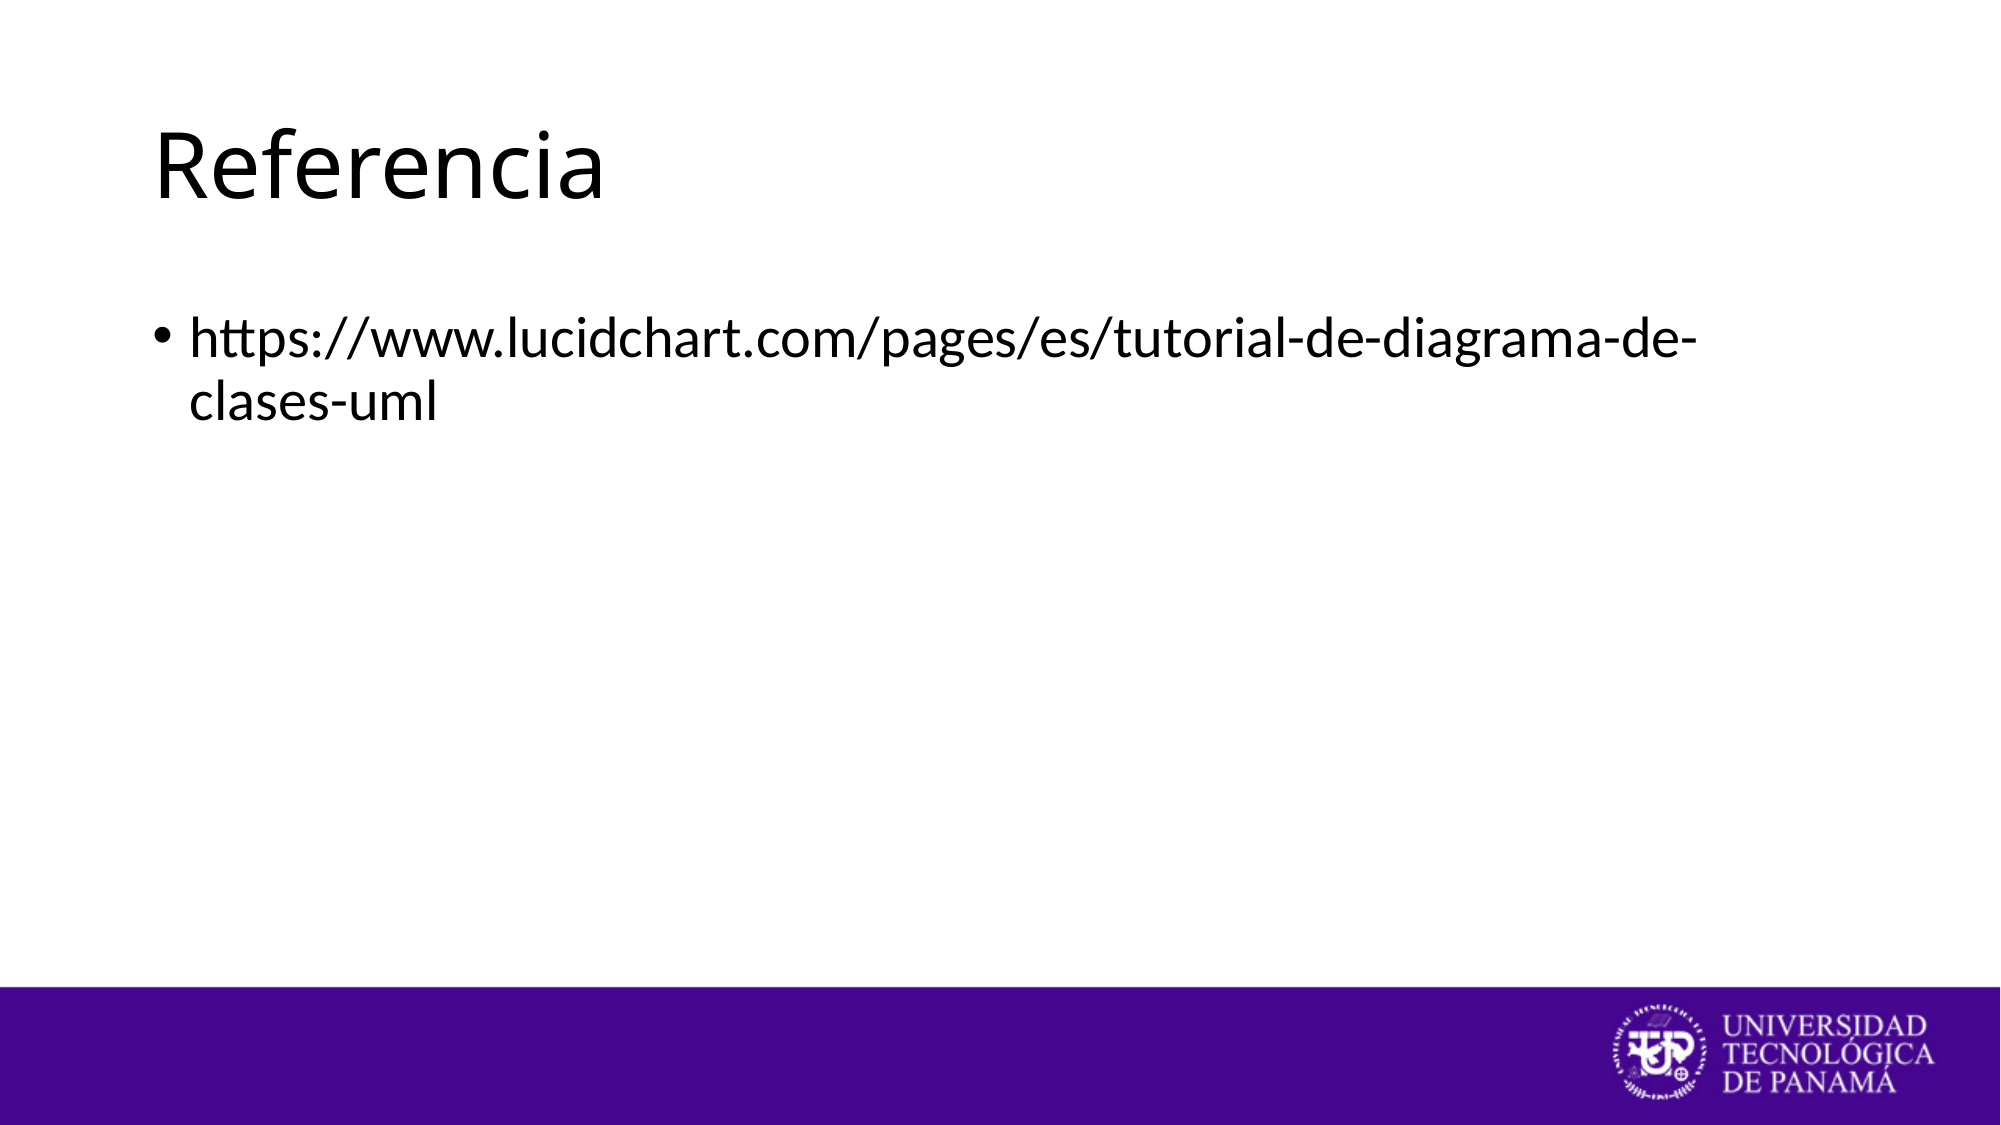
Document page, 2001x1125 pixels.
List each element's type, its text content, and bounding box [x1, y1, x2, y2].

title Referencia [137, 59, 1863, 278]
picture [0, 0, 2001, 1125]
list https://www.lucidchart.com/pages/es/tutorial-de-diagrama-de-clases-uml [137, 299, 1863, 1014]
